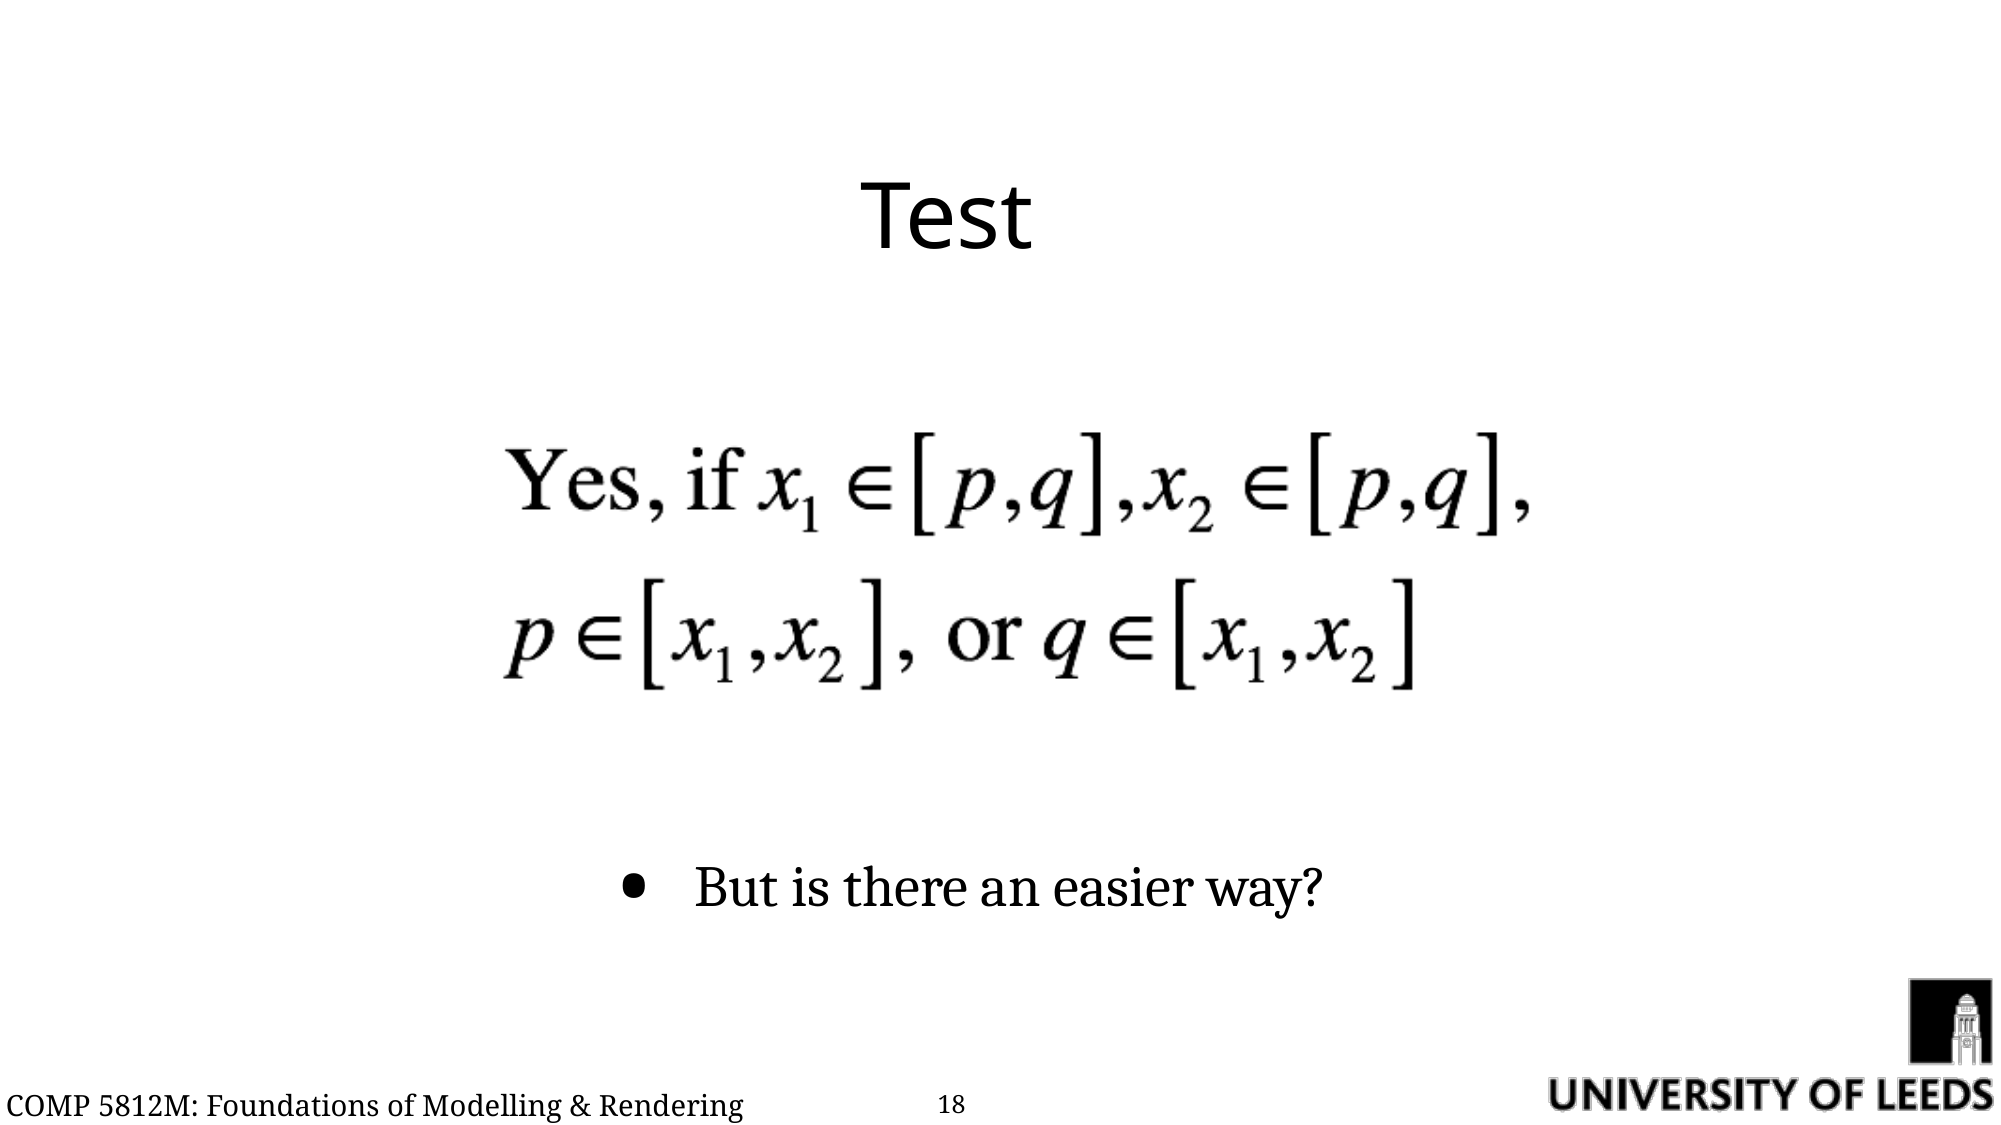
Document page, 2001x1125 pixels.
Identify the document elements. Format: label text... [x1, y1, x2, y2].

picture [500, 431, 1531, 694]
list But is there an easier way? [500, 720, 2000, 1055]
picture [1543, 1055, 2000, 1125]
title Test [845, 131, 1077, 308]
